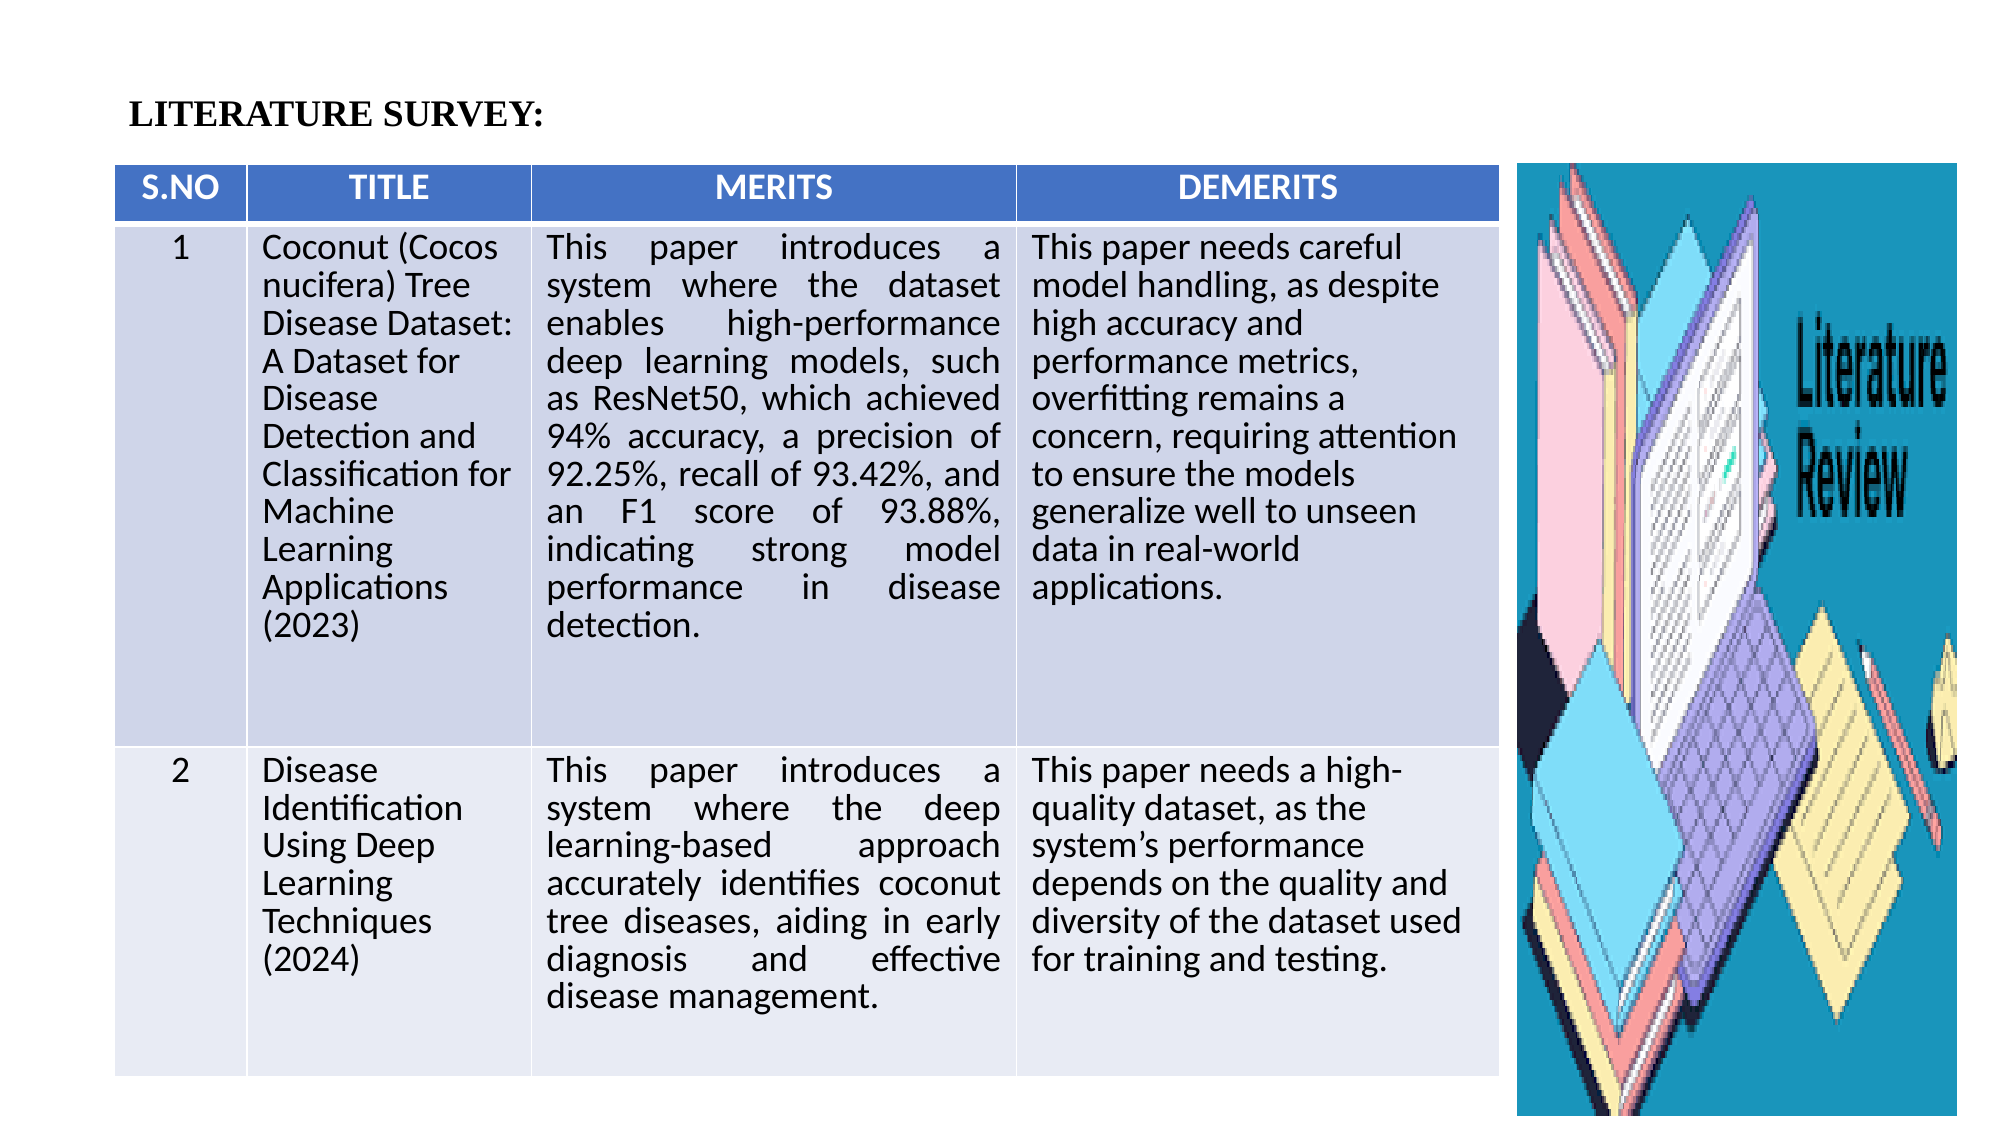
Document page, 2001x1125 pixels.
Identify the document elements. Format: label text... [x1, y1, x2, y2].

table_cell This paper needs careful model handling, as despite high accuracy and performance metrics, overfitting remains a concern, requiring attention to ensure the models generalize well to unseen data in real-world applications. [1017, 227, 1499, 746]
picture [1517, 163, 1957, 1116]
table_cell This paper needs a high-quality dataset, as the system’s performance depends on the quality and diversity of the dataset used for training and testing. [1017, 748, 1499, 1076]
table_cell Coconut (Cocos nucifera) Tree Disease Dataset: A Dataset for Disease Detection and Classification for Machine Learning Applications (2023) [248, 227, 531, 746]
table_cell Disease Identification Using Deep Learning Techniques (2024) [248, 748, 531, 1076]
table_cell This paper introduces a system where the dataset enables high-performance deep learning models, such as ResNet50, which achieved 94% accuracy, a precision of 92.25%, recall of 93.42%, and an F1 score of 93.88%, indicating strong model performance in disease detection. [532, 227, 1016, 746]
table_cell 2 [115, 748, 246, 1076]
text_box LITERATURE SURVEY: [114, 58, 1115, 142]
table_cell This paper introduces a system where the deep learning-based approach accurately identifies coconut tree diseases, aiding in early diagnosis and effective disease management. [532, 748, 1016, 1076]
table_header MERITS [532, 165, 1016, 221]
table_header DEMERITS [1017, 165, 1499, 221]
table_header TITLE [248, 165, 531, 221]
table_cell 1 [115, 227, 246, 746]
table_header S.NO [115, 165, 246, 221]
